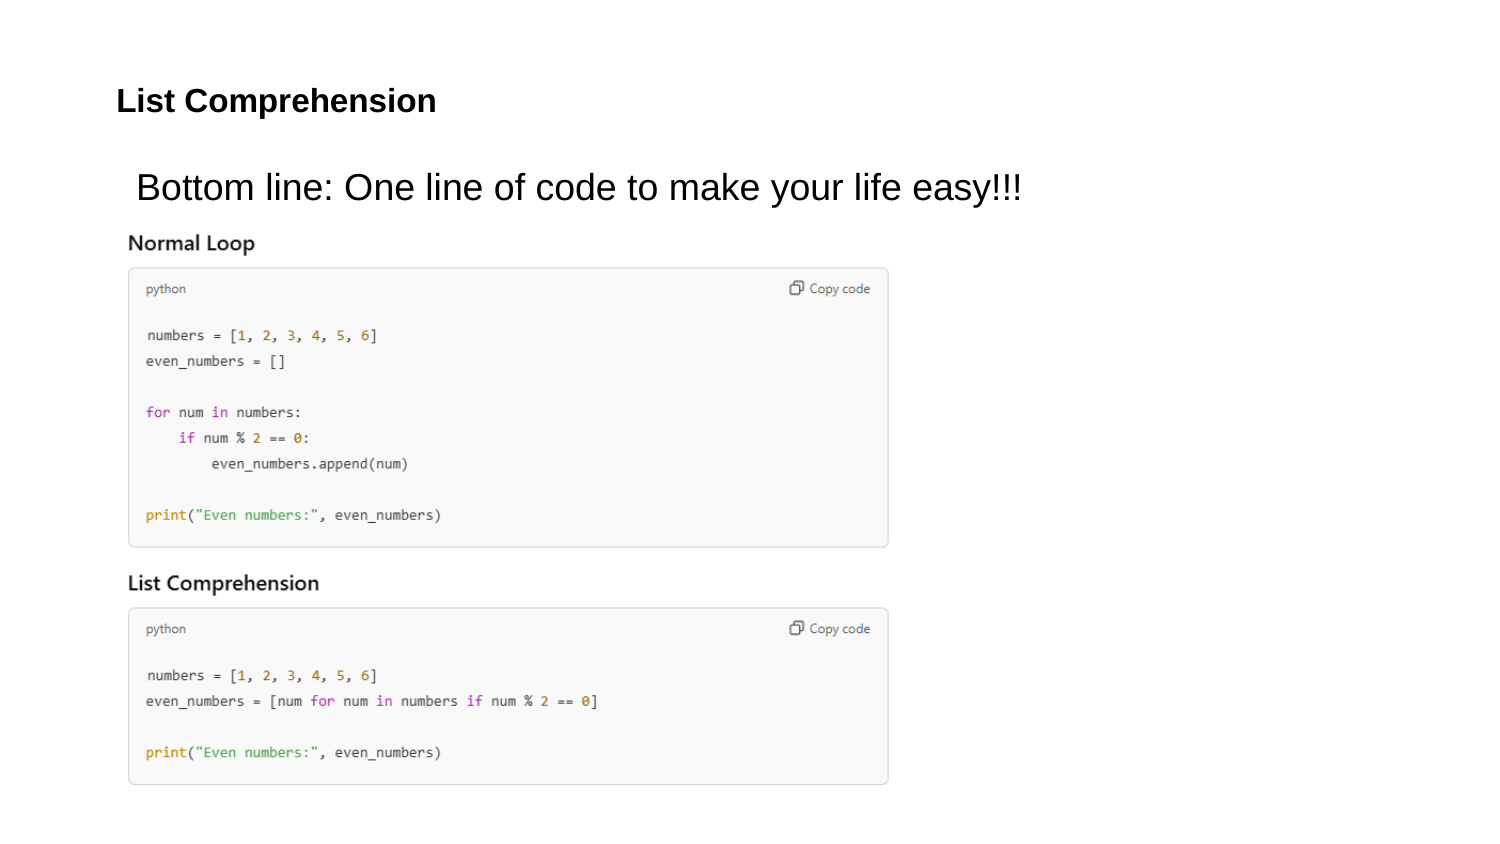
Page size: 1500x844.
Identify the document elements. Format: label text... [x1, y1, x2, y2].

text_box Bottom line: One line of code to make your life easy!!! [121, 147, 1081, 225]
title List Comprehension [101, 64, 954, 157]
picture [109, 229, 924, 800]
